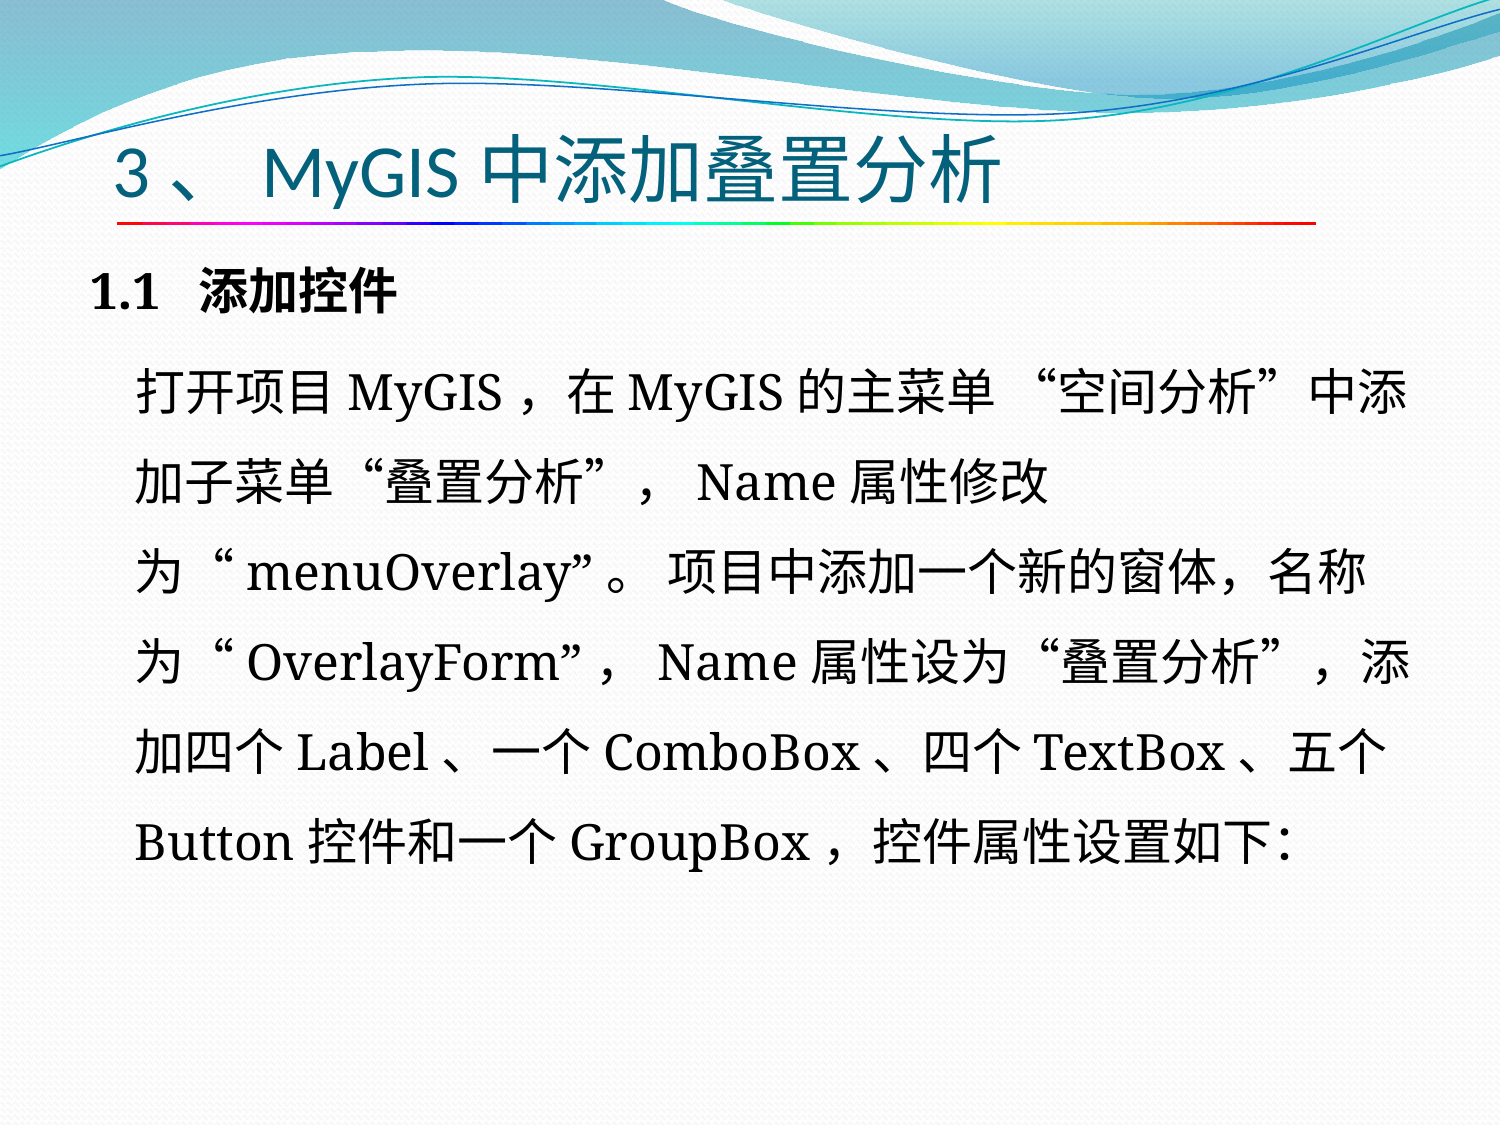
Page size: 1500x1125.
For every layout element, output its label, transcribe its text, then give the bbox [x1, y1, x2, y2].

title 3、MyGIS中添加叠置分析 [112, 112, 1451, 213]
list 1.1 添加控件 打开项目MyGIS，在MyGIS的主菜单 “空间分析”中添加子菜单“叠置分析”，Name属性修改为“menuOverlay”。 项目中添加一个新的窗体，名称为“OverlayForm”，Name属性设为“叠置分析”，添加四个Label、一个ComboBox、四个TextBox、五个Button控件和一个GroupBox，控件属性设置如下： [75, 222, 1425, 1005]
